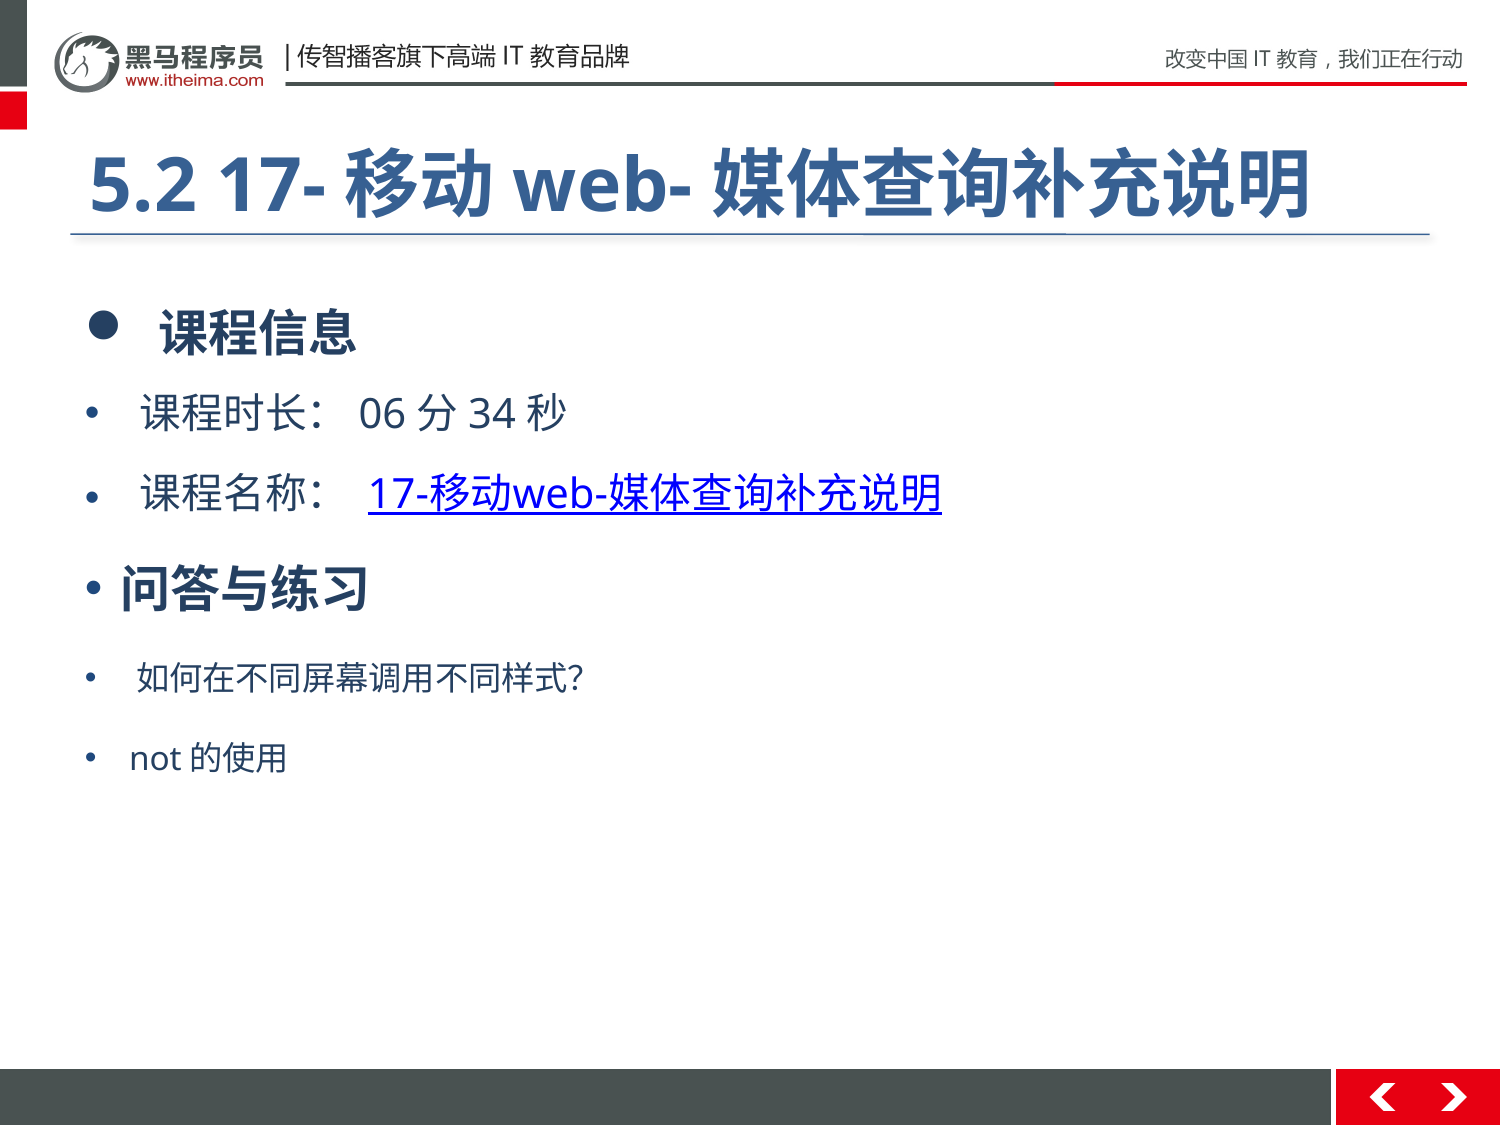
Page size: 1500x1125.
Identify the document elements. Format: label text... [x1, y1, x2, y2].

text_box 课程信息 课程时长：06分34秒 课程名称： 17-移动web-媒体查询补充说明 问答与练习 如何在不同屏幕调用不同样式？ not的使用 [70, 241, 1418, 785]
picture [0, 0, 1500, 1125]
text_box 5.2 17-移动web-媒体查询补充说明 [74, 128, 1425, 233]
